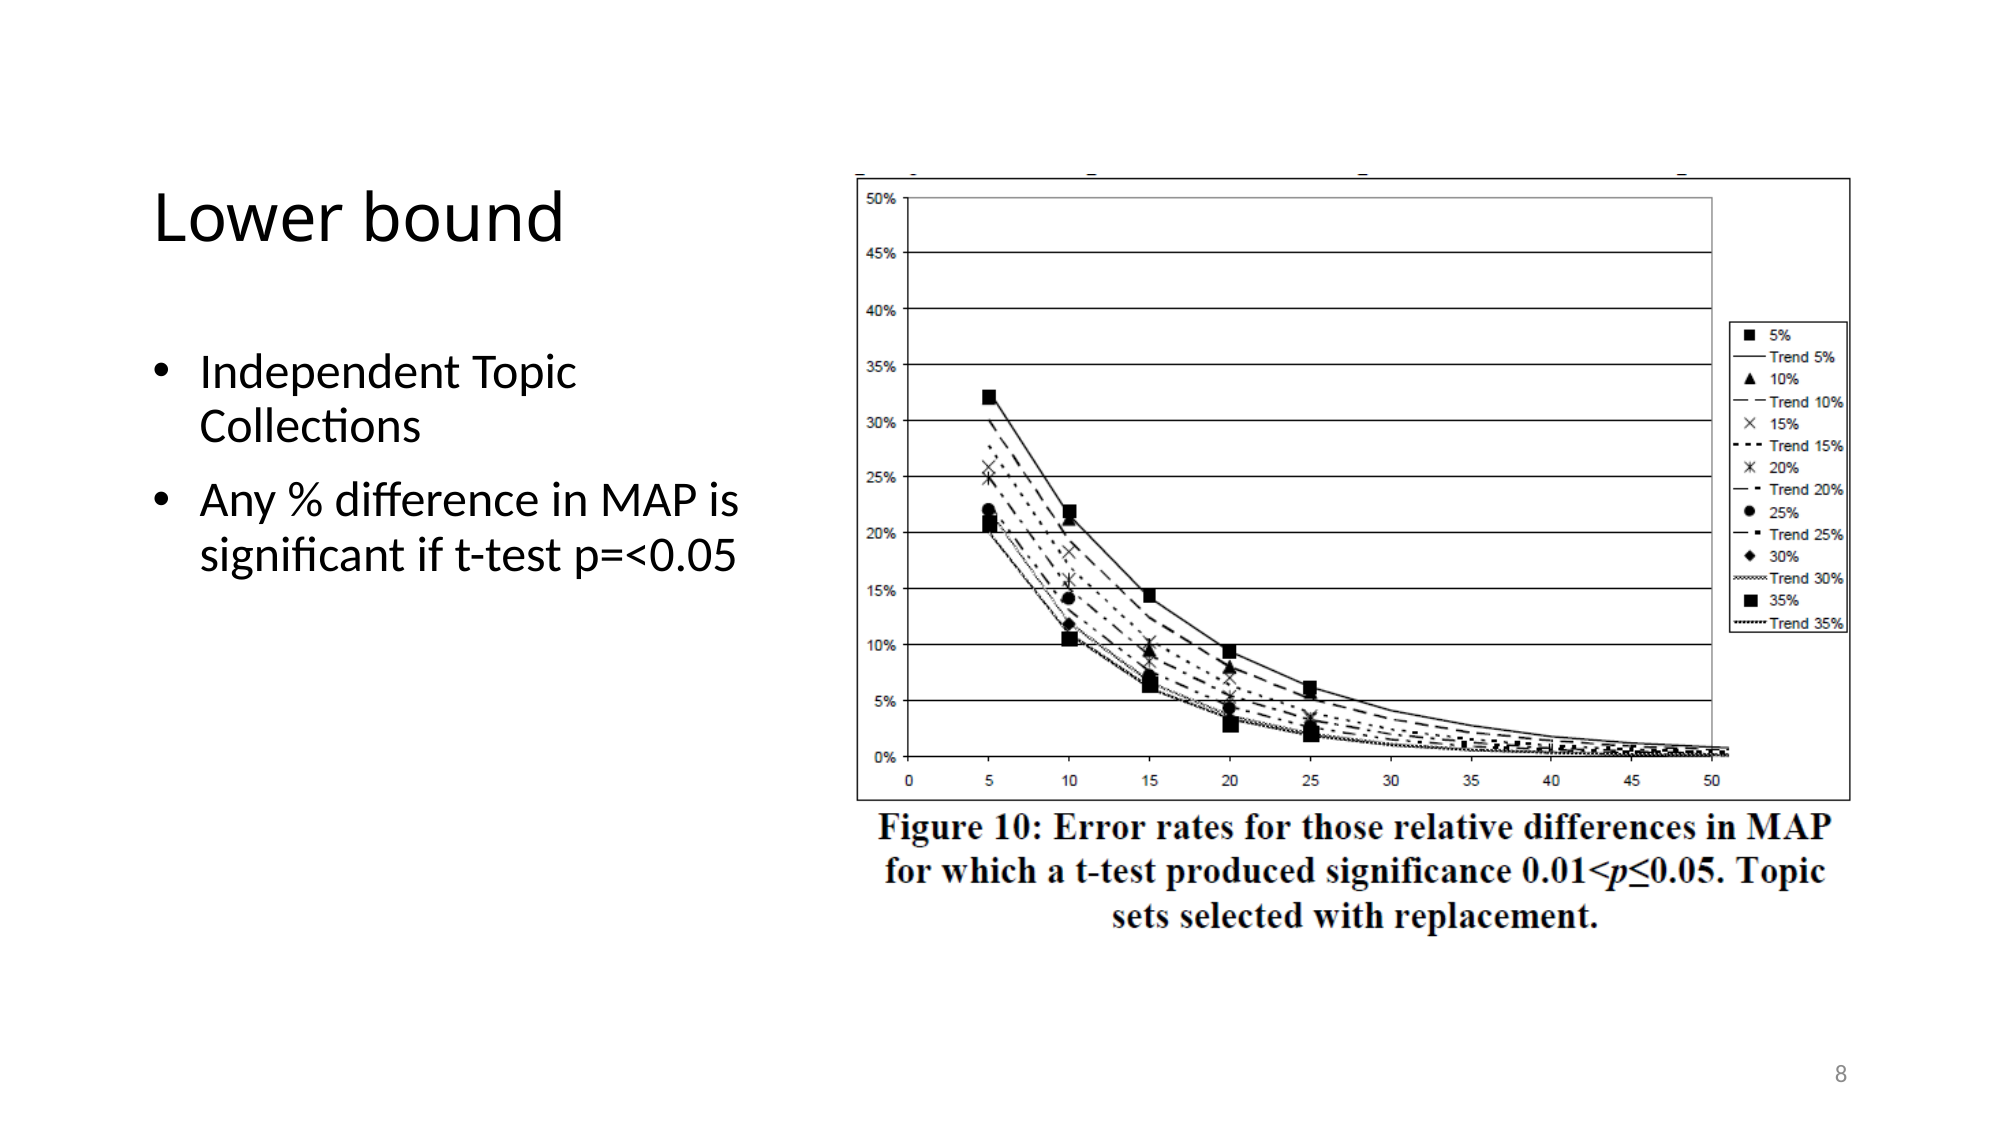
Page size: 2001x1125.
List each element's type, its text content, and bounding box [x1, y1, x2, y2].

slide_number 8 [1412, 1042, 1863, 1103]
list Independent Topic Collections Any % difference in MAP is significant if t-test p=<0.05 [137, 337, 783, 963]
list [850, 174, 1863, 950]
title Lower bound [137, 75, 783, 264]
